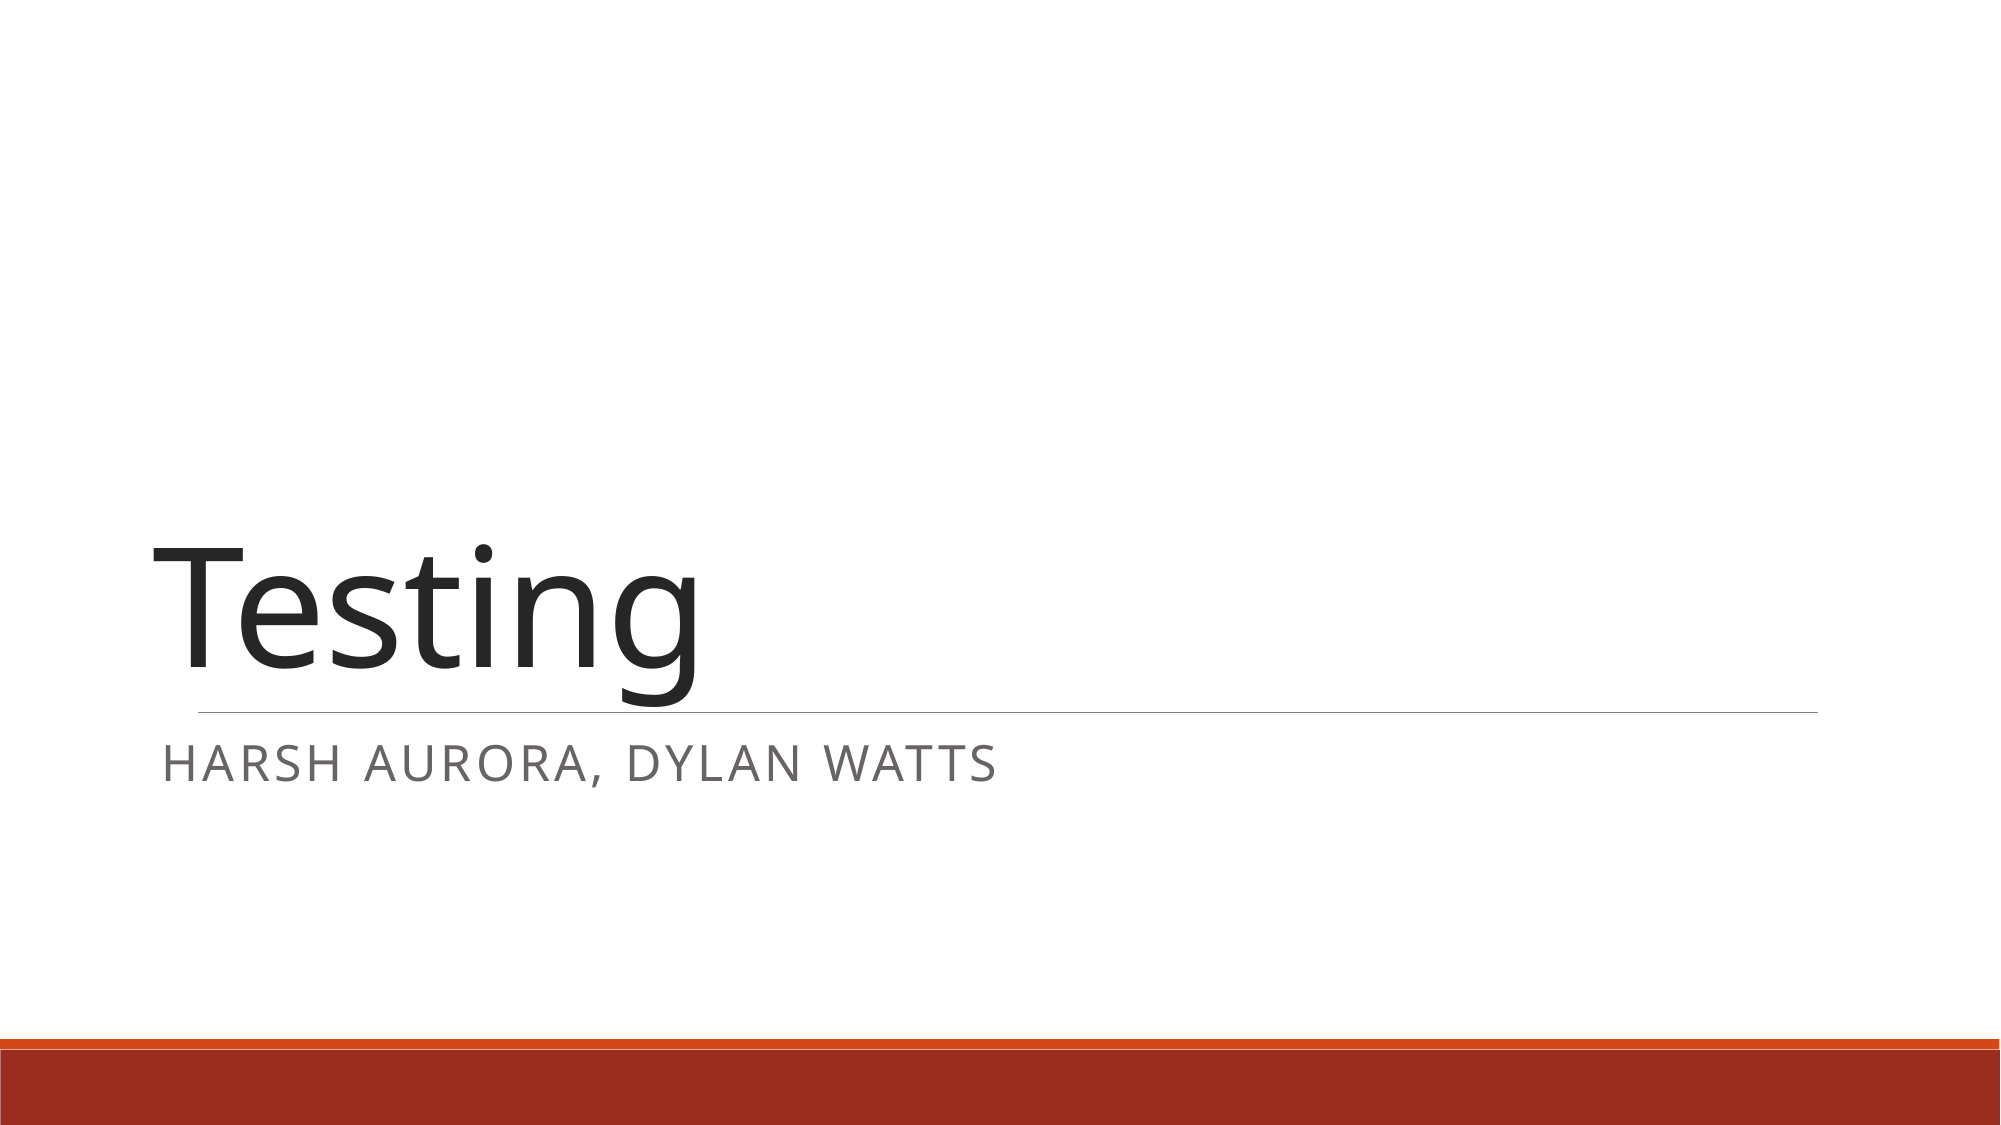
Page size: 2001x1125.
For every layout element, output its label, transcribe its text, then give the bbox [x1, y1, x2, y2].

title Testing [137, 124, 1788, 710]
subtitle Harsh Aurora, Dylan Watts [146, 730, 1966, 919]
